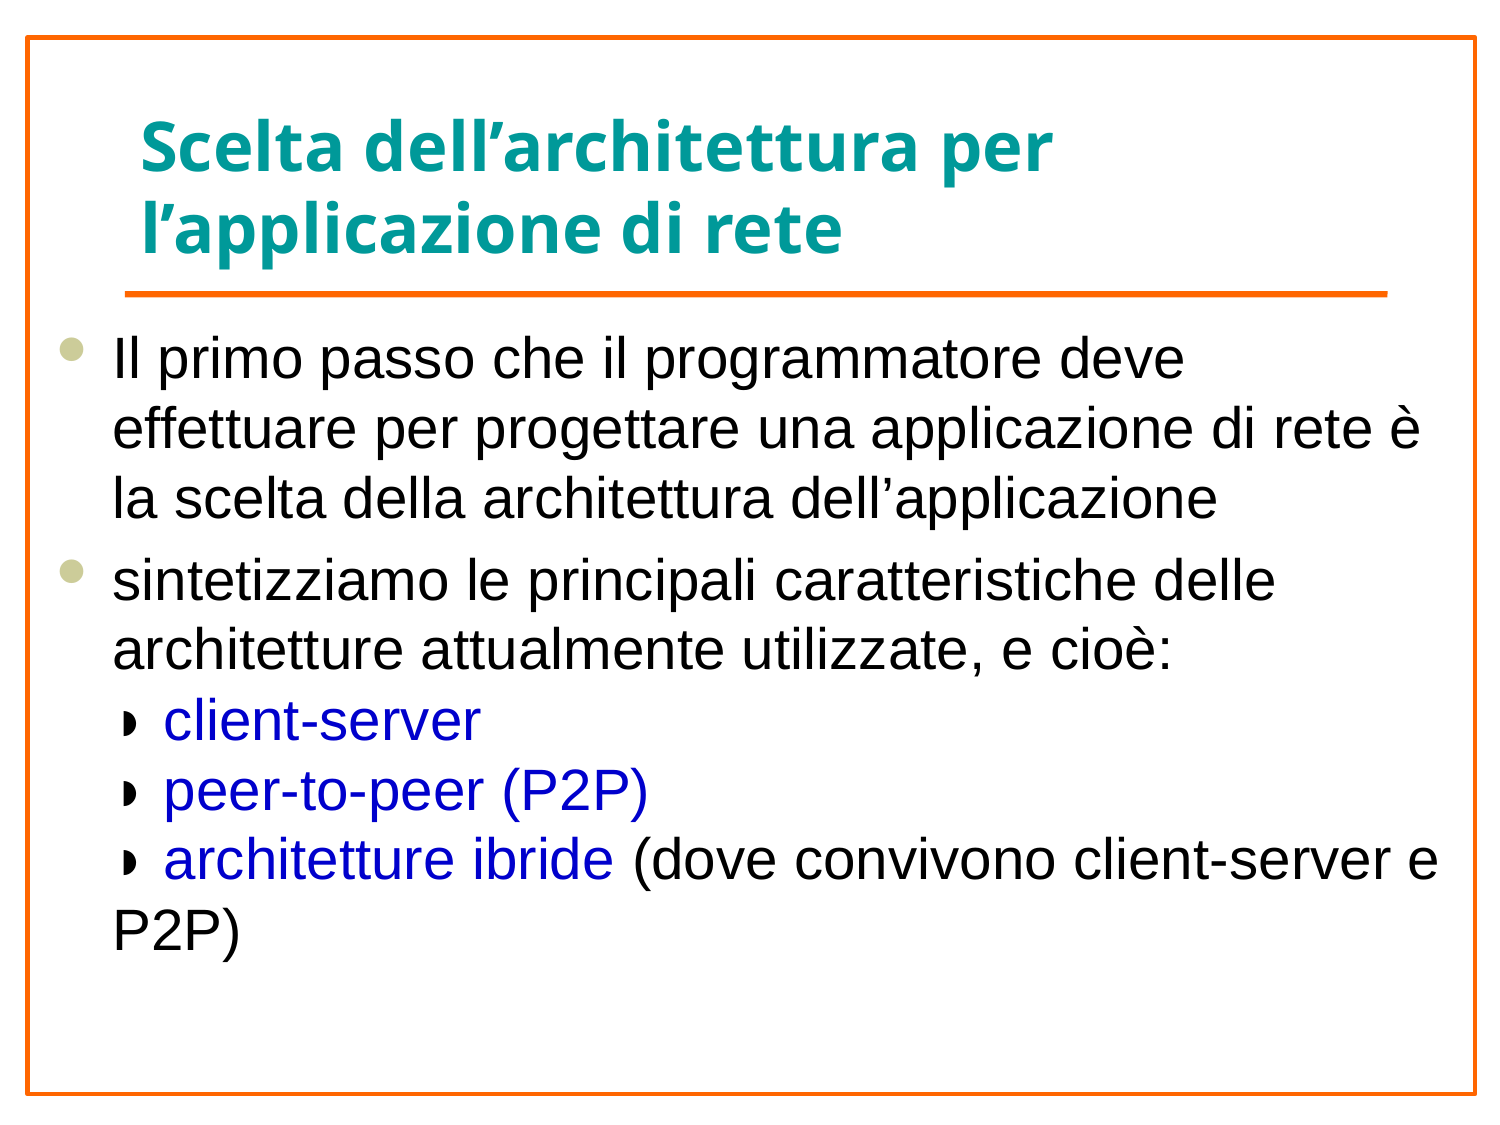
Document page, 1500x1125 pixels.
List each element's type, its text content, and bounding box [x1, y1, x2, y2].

title Scelta dell’architettura per l’applicazione di rete [125, 87, 1388, 275]
list Il primo passo che il programmatore deve effettuare per progettare una applicazione di rete è la scelta della architettura dell’applicazione sintetizziamo le principali caratteristiche delle architetture attualmente utilizzate, e cioè: ◗ client-server ◗ peer-to-peer (P2P) ◗ architetture ibride (dove convivono client-server e P2P) [41, 312, 1459, 1071]
